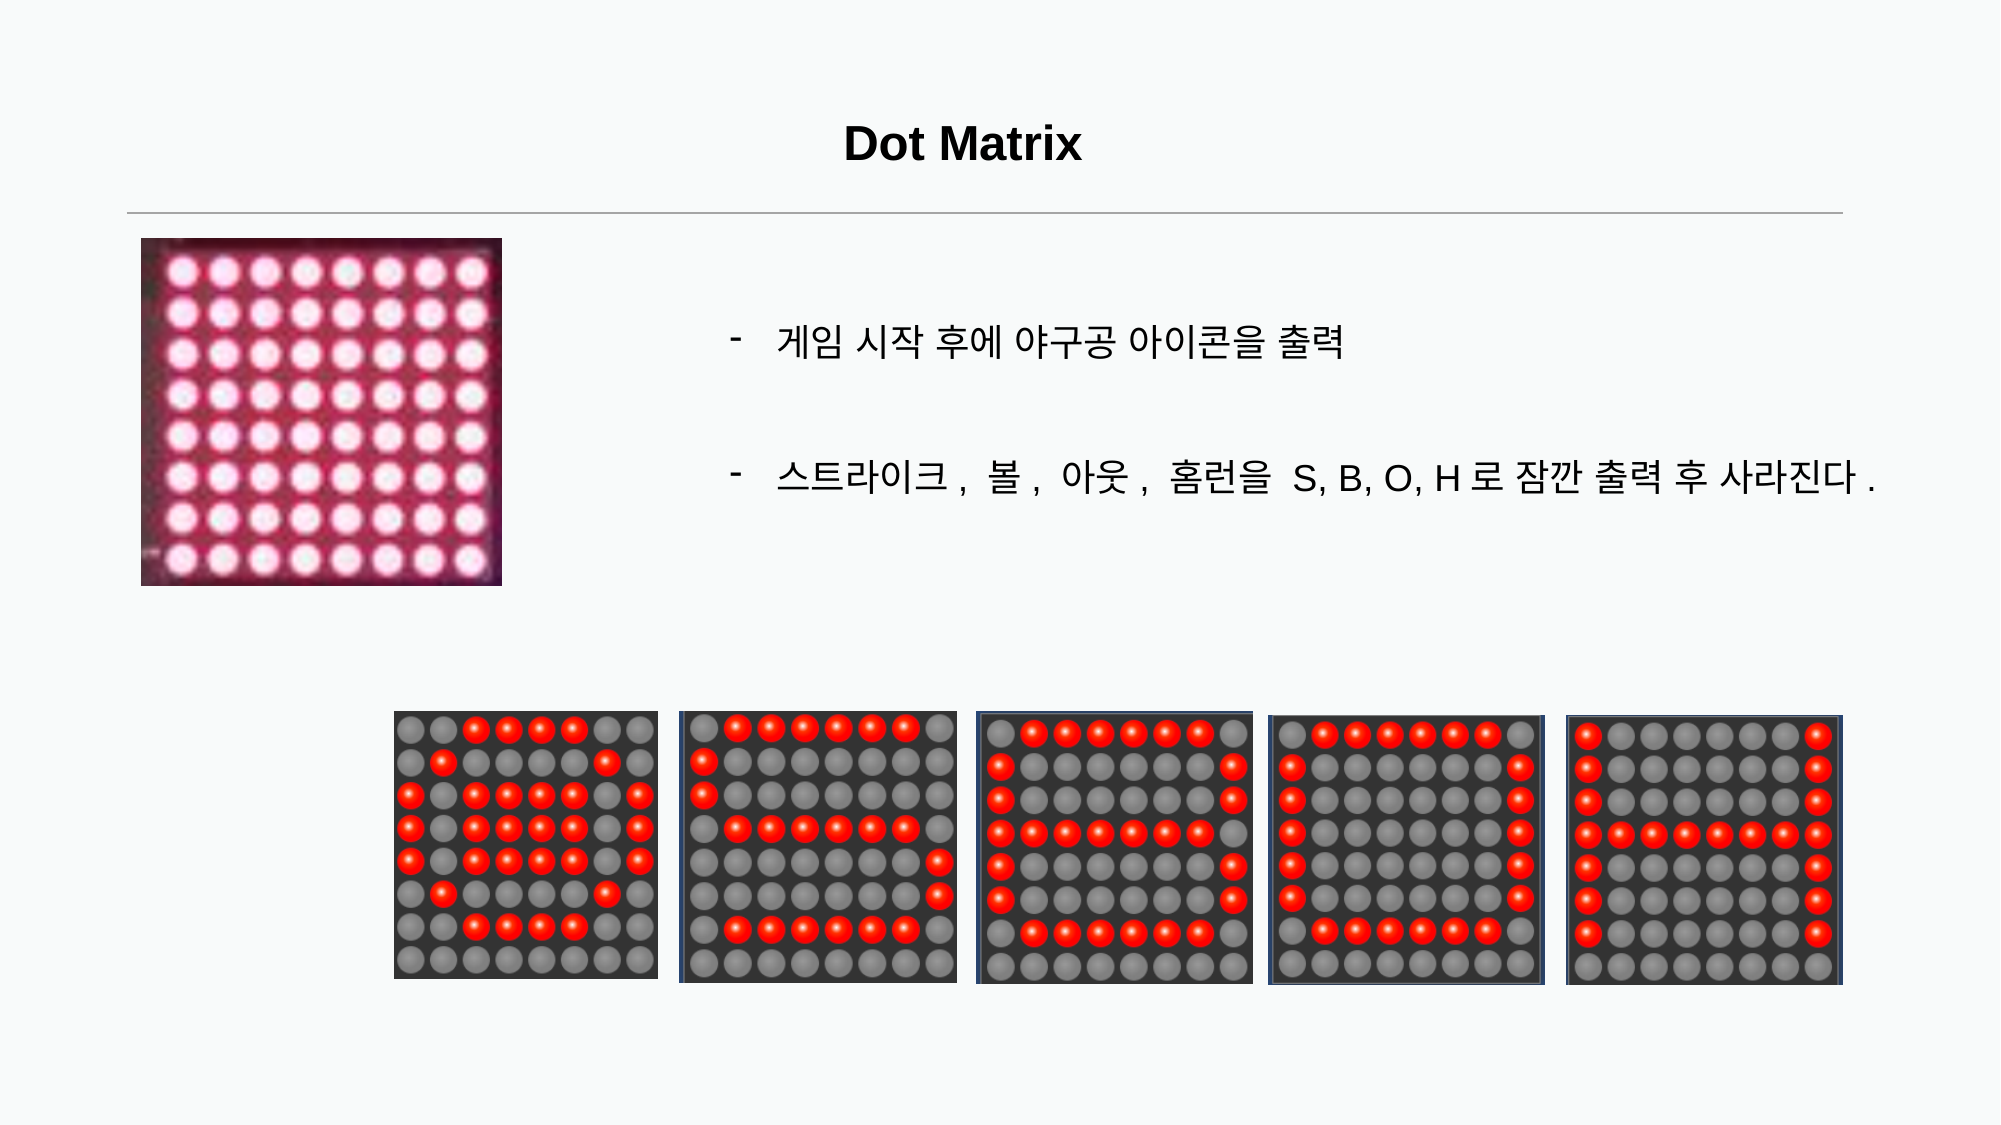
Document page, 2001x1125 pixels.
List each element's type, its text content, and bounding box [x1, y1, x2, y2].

picture [976, 711, 1253, 984]
picture [394, 711, 658, 979]
picture [1268, 715, 1545, 985]
text_box 게임 시작 후에 야구공 아이콘을 출력 스트라이크, 볼, 아웃, 홈런을 S, B, O, H로 잠깐 출력 후 사라진다. [714, 288, 1880, 642]
picture [679, 711, 957, 983]
title Dot Matrix [108, 110, 1805, 239]
picture [1566, 715, 1843, 985]
picture [141, 238, 502, 586]
